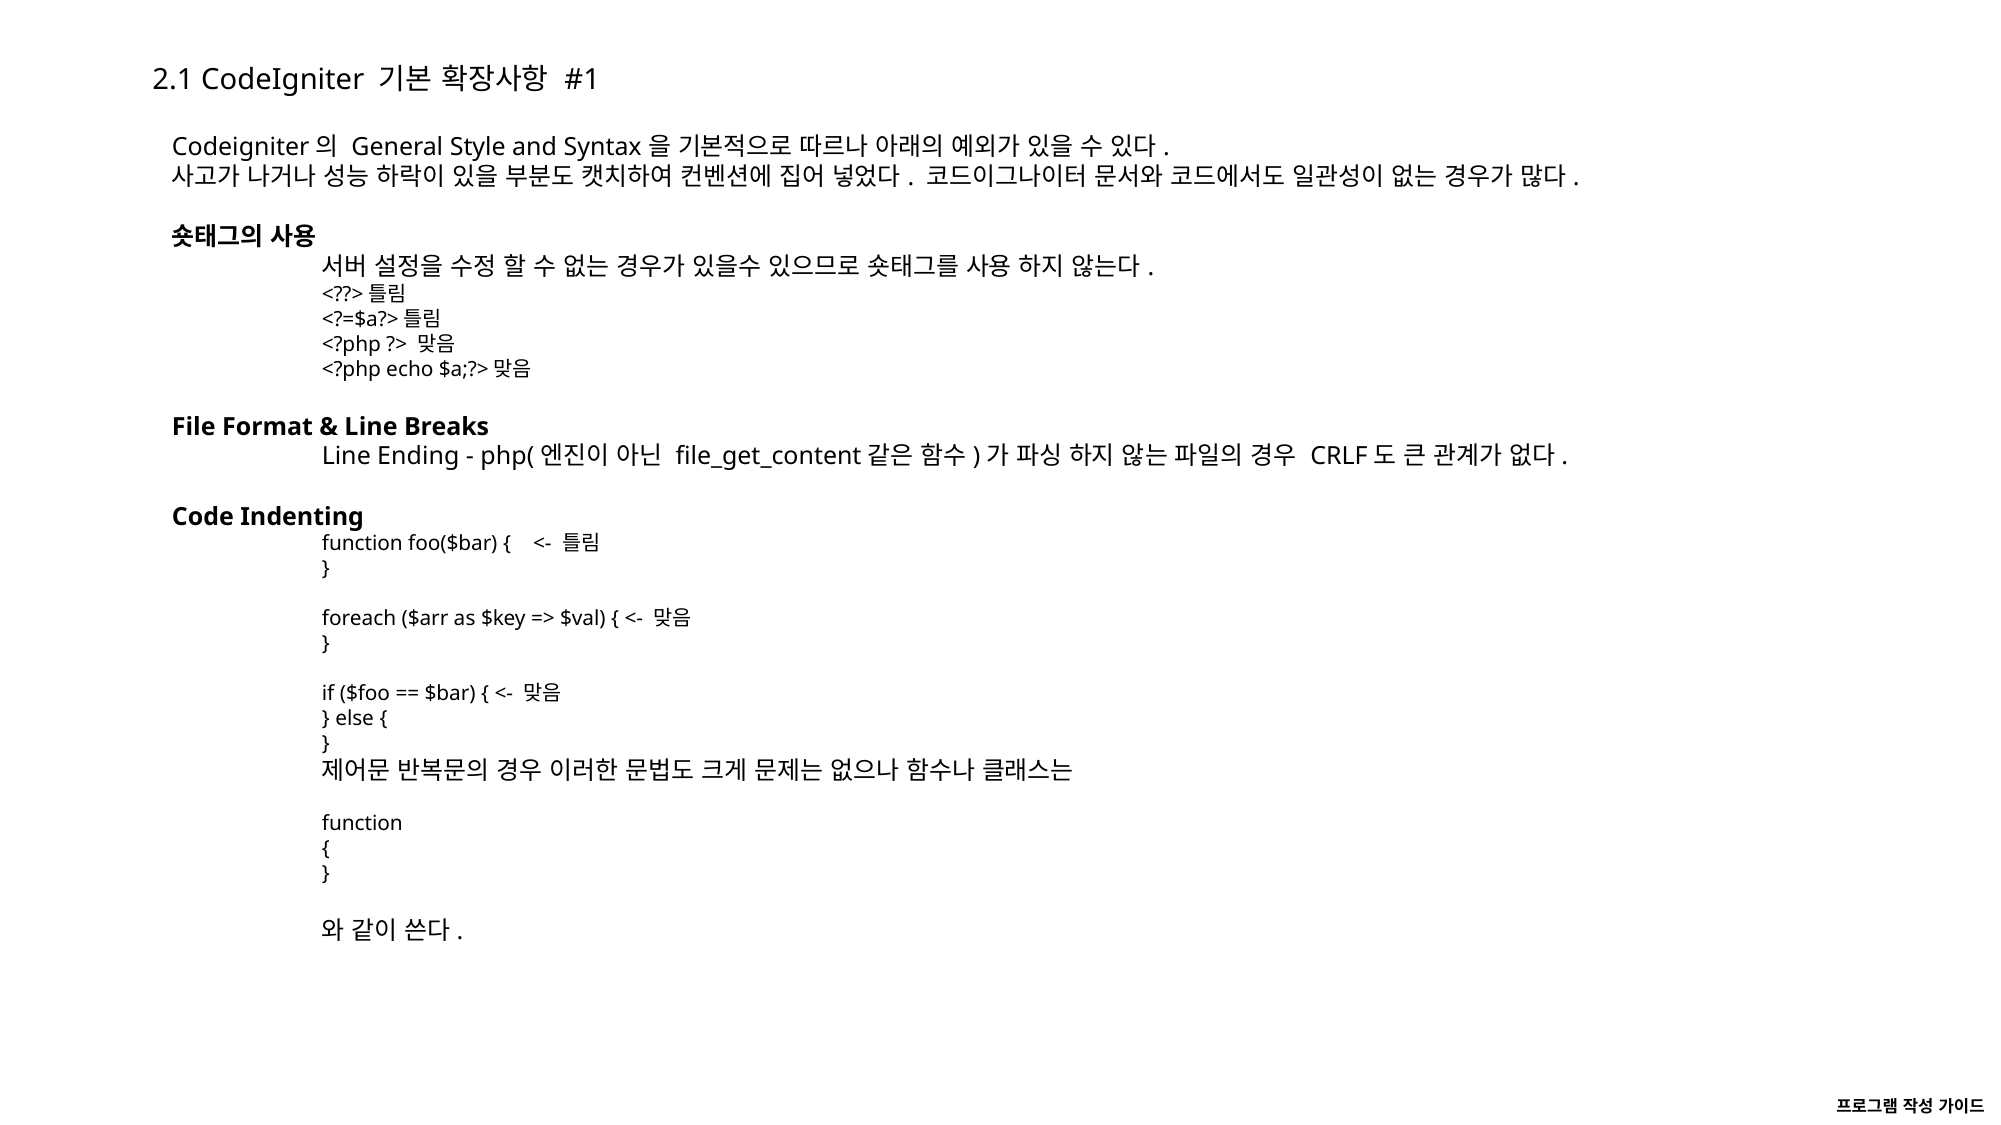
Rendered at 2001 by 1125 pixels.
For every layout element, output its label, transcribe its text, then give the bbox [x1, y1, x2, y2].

text_box Codeigniter의 General Style and Syntax을 기본적으로 따르나 아래의 예외가 있을 수 있다. 사고가 나거나 성능 하락이 있을 부분도 캣치하여 컨벤션에 집어 넣었다. 코드이그나이터 문서와 코드에서도 일관성이 없는 경우가 많다. 숏태그의 사용 서버 설정을 수정 할 수 없는 경우가 있을수 있으므로 숏태그를 사용 하지 않는다. <??>틀림 <?=$a?>틀림 <?php ?> 맞음 <?php echo $a;?>맞음 File Format & Line Breaks Line Ending - php(엔진이 아닌 file_get_content같은 함수)가 파싱 하지 않는 파일의 경우 CRLF도 큰 관계가 없다. Code Indenting function foo($bar) { <- 틀림 } foreach ($arr as $key => $val) { <- 맞음 } if ($foo == $bar) { <- 맞음 } else { } 제어문 반복문의 경우 이러한 문법도 크게 문제는 없으나 함수나 클래스는 function { } 와 같이 쓴다. [157, 123, 1977, 952]
title 2.1 CodeIgniter 기본 확장사항 #1 [137, 59, 1863, 100]
